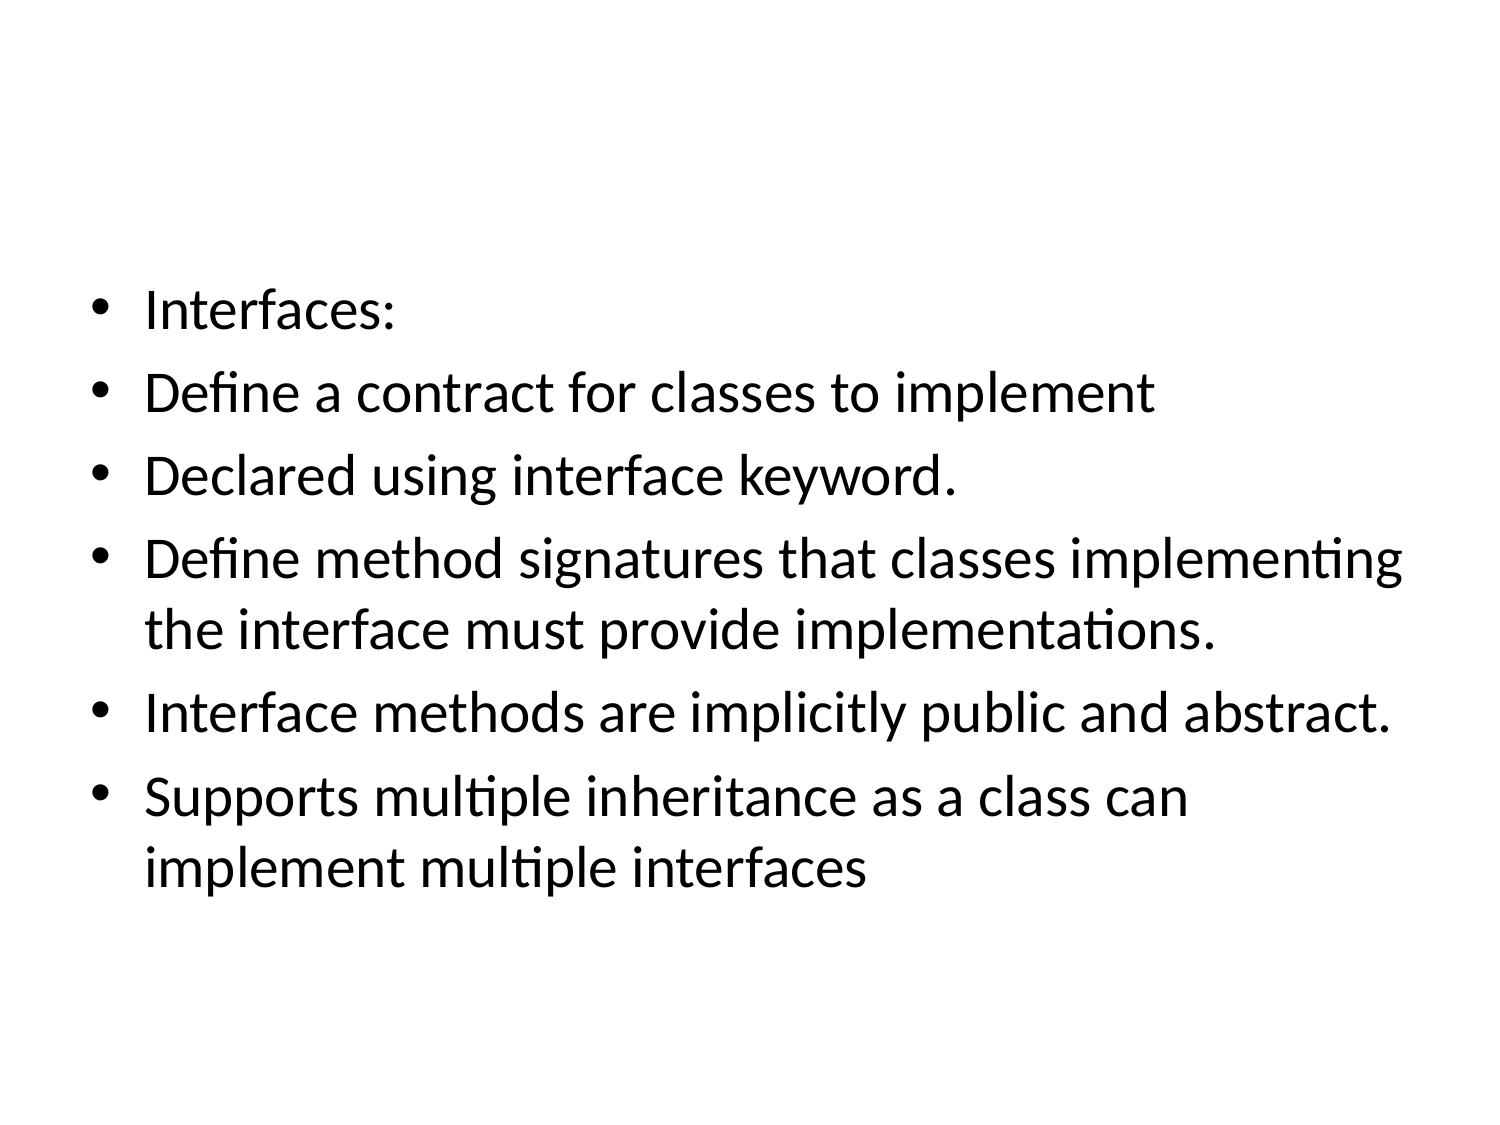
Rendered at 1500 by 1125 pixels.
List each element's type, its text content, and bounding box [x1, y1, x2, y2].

list Interfaces: Define a contract for classes to implement Declared using interface keyword. Define method signatures that classes implementing the interface must provide implementations. Interface methods are implicitly public and abstract. Supports multiple inheritance as a class can implement multiple interfaces [75, 262, 1425, 1005]
